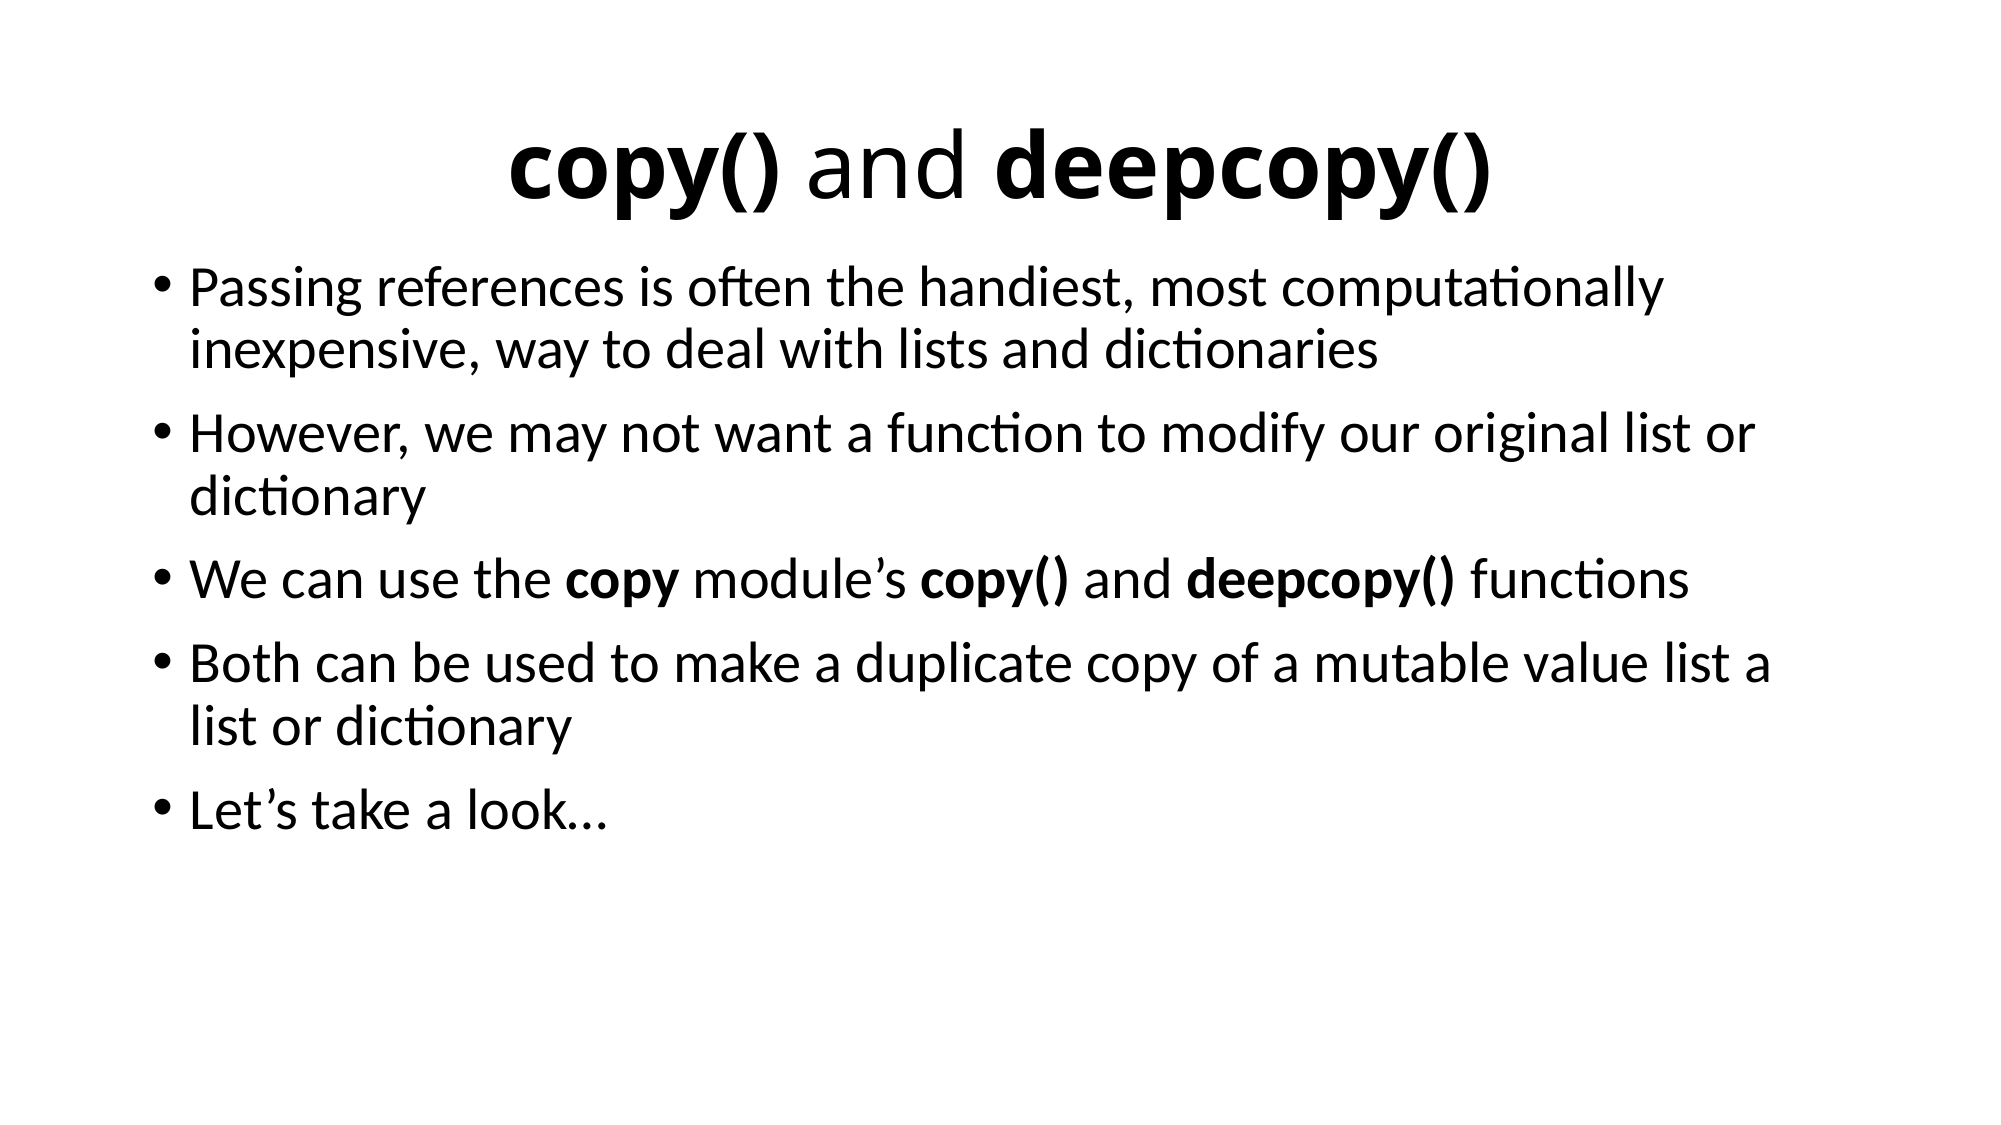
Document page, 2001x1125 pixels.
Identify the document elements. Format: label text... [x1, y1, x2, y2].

title copy() and deepcopy() [137, 59, 1863, 248]
list Passing references is often the handiest, most computationally inexpensive, way to deal with lists and dictionaries However, we may not want a function to modify our original list or dictionary We can use the copy module’s copy() and deepcopy() functions Both can be used to make a duplicate copy of a mutable value list a list or dictionary Let’s take a look… [137, 248, 1863, 1089]
